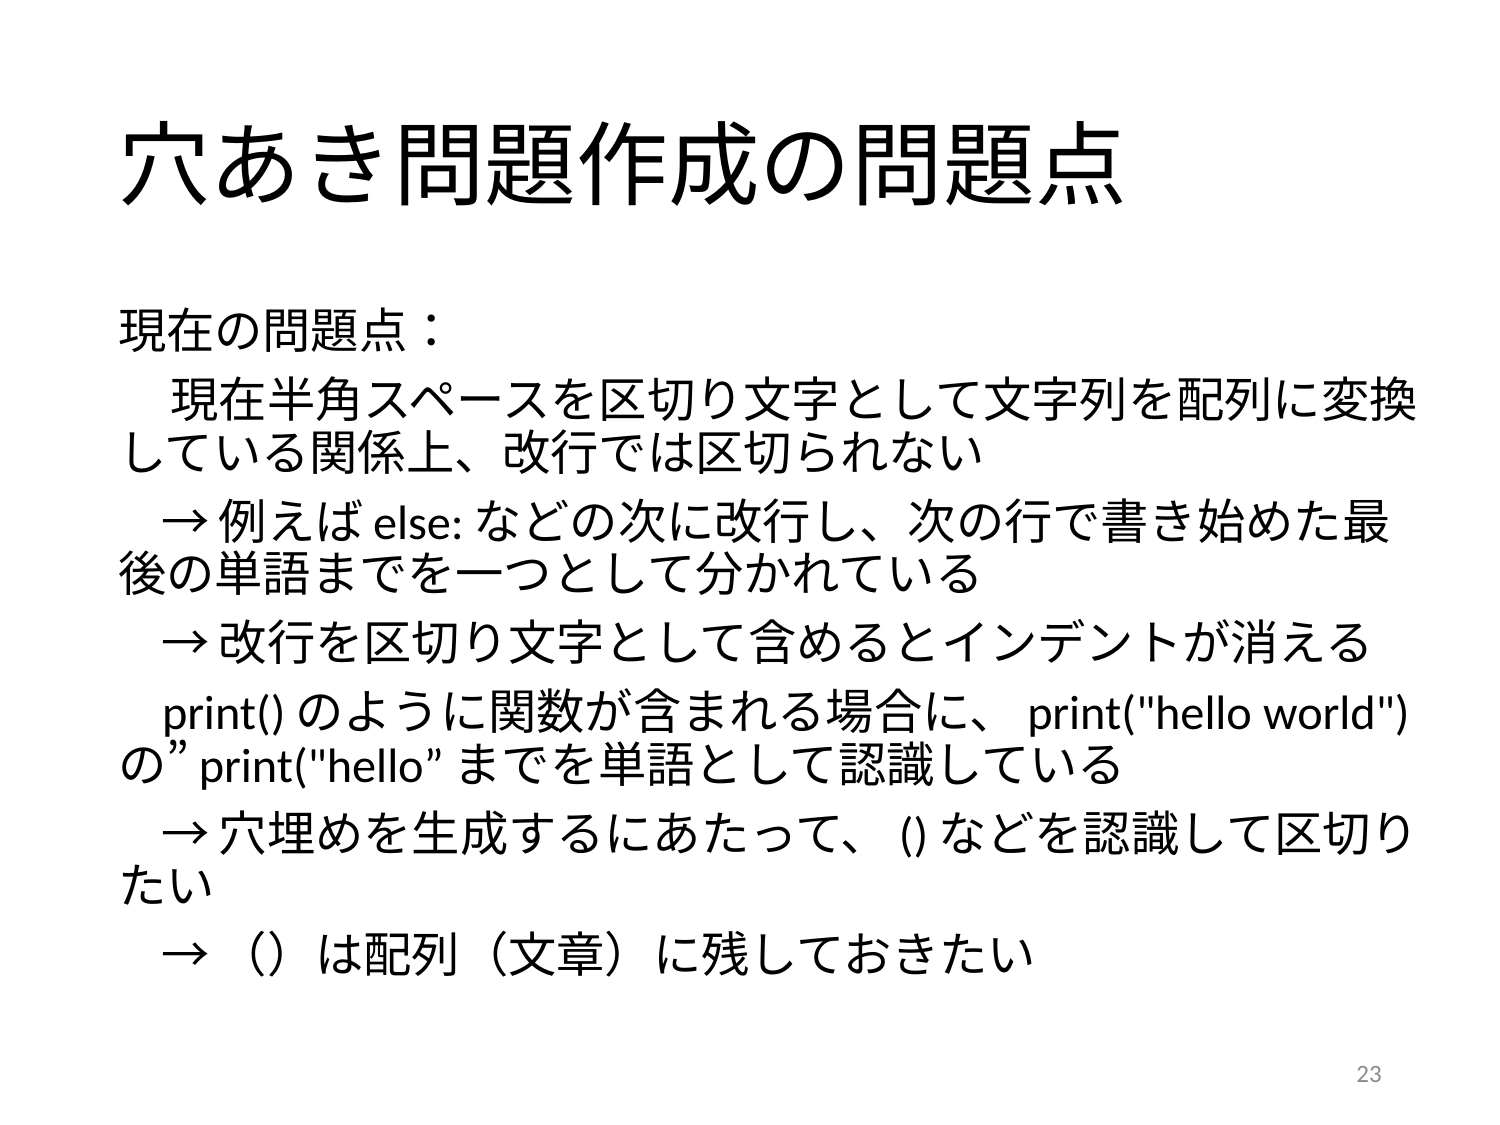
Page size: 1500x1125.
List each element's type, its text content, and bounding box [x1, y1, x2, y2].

list 現在の問題点： 現在半角スペースを区切り文字として文字列を配列に変換している関係上、改行では区切られない →例えばelse:などの次に改行し、次の行で書き始めた最後の単語までを一つとして分かれている →改行を区切り文字として含めるとインデントが消える print()のように関数が含まれる場合に、print("hello world")の”print("hello”までを単語として認識している →穴埋めを生成するにあたって、()などを認識して区切りたい →（）は配列（文章）に残しておきたい [103, 299, 1438, 1014]
slide_number 23 [1059, 1042, 1397, 1103]
title 穴あき問題作成の問題点 [103, 59, 1397, 278]
